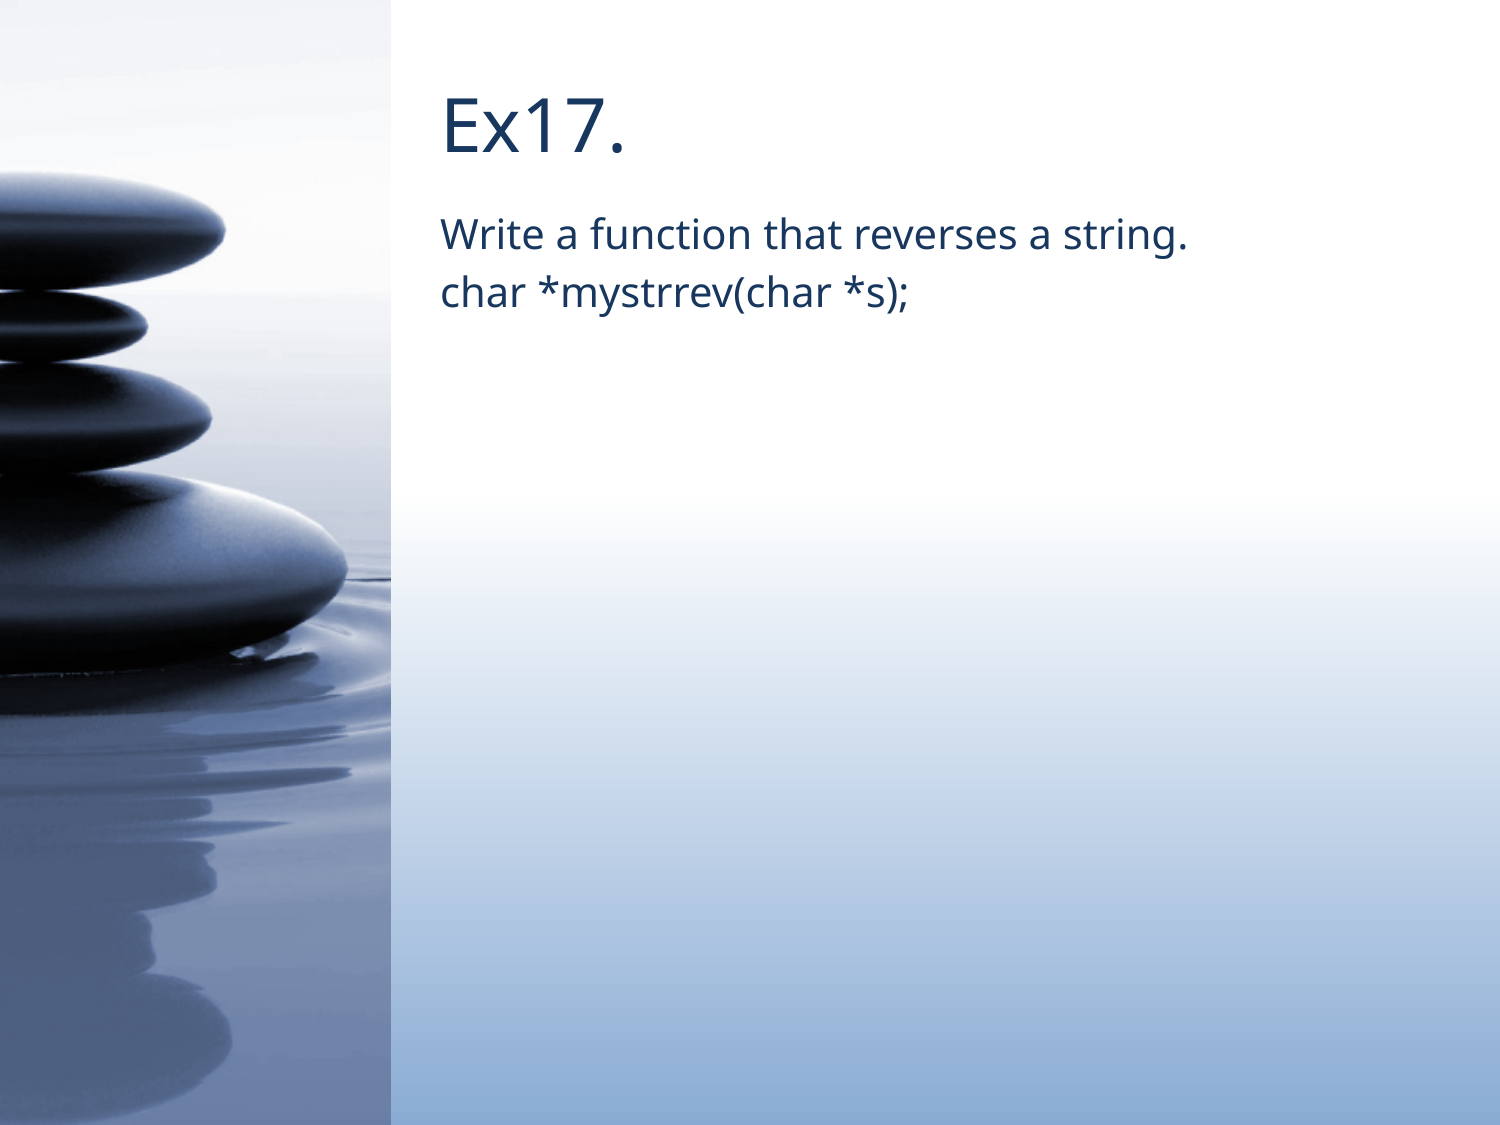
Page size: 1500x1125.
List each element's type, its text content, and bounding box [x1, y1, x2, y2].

title Ex17. [425, 45, 1450, 175]
list Write a function that reverses a string. char *mystrrev(char *s); [425, 200, 1450, 1005]
picture [0, 0, 391, 1125]
